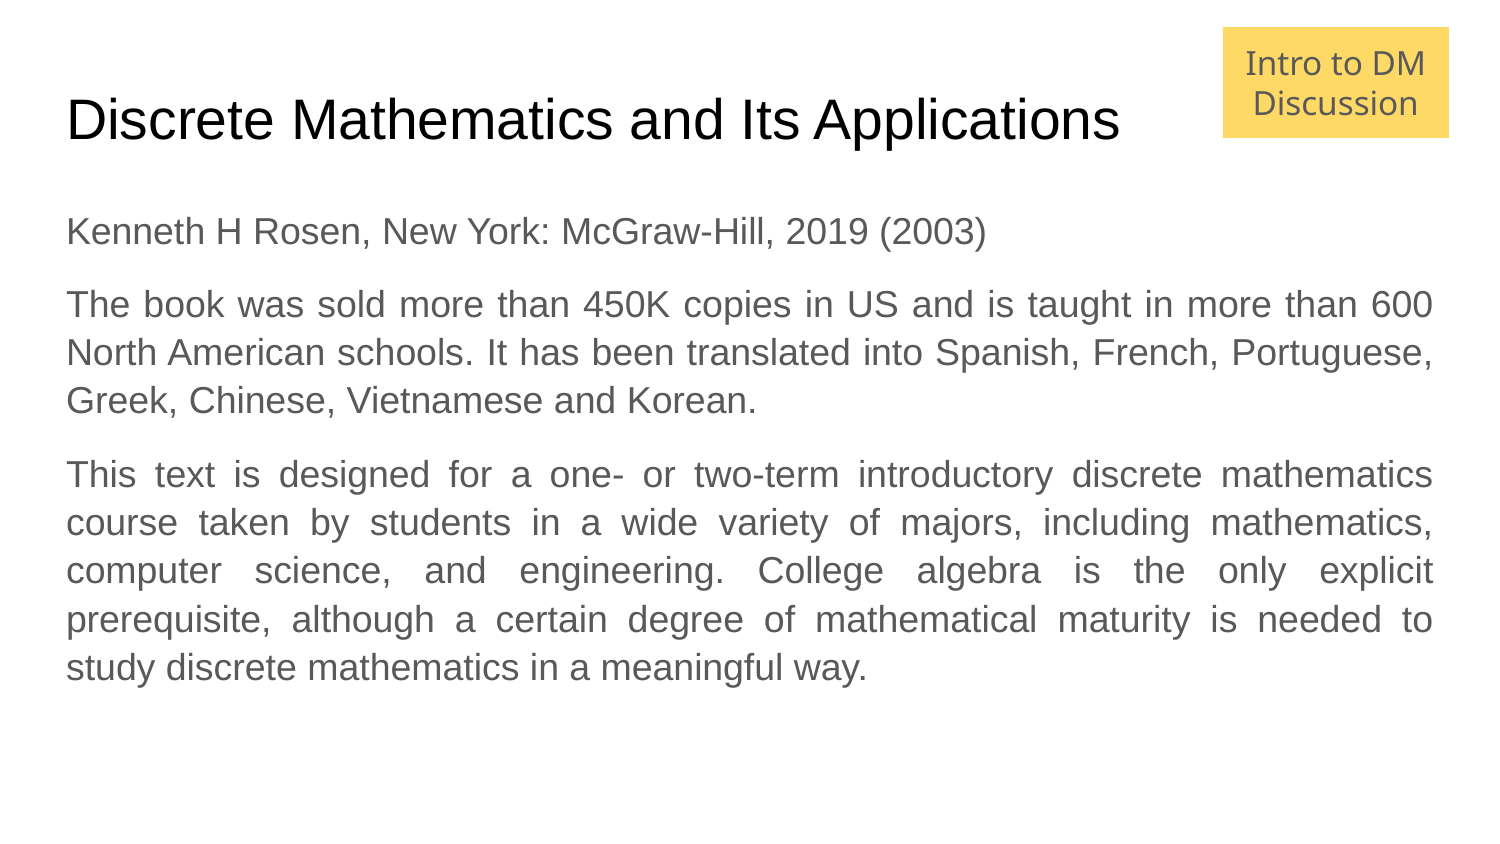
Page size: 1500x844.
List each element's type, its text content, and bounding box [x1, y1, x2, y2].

list Kenneth H Rosen, New York: McGraw-Hill, 2019 (2003) The book was sold more than 450K copies in US and is taught in more than 600 North American schools. It has been translated into Spanish, French, Portuguese, Greek, Chinese, Vietnamese and Korean. This text is designed for a one- or two-term introductory discrete mathematics course taken by students in a wide variety of majors, including mathematics, computer science, and engineering. College algebra is the only explicit prerequisite, although a certain degree of mathematical maturity is needed to study discrete mathematics in a meaningful way. [51, 189, 1449, 750]
text_box Intro to DM Discussion [1222, 27, 1449, 138]
title Discrete Mathematics and Its Applications [51, 72, 1449, 167]
